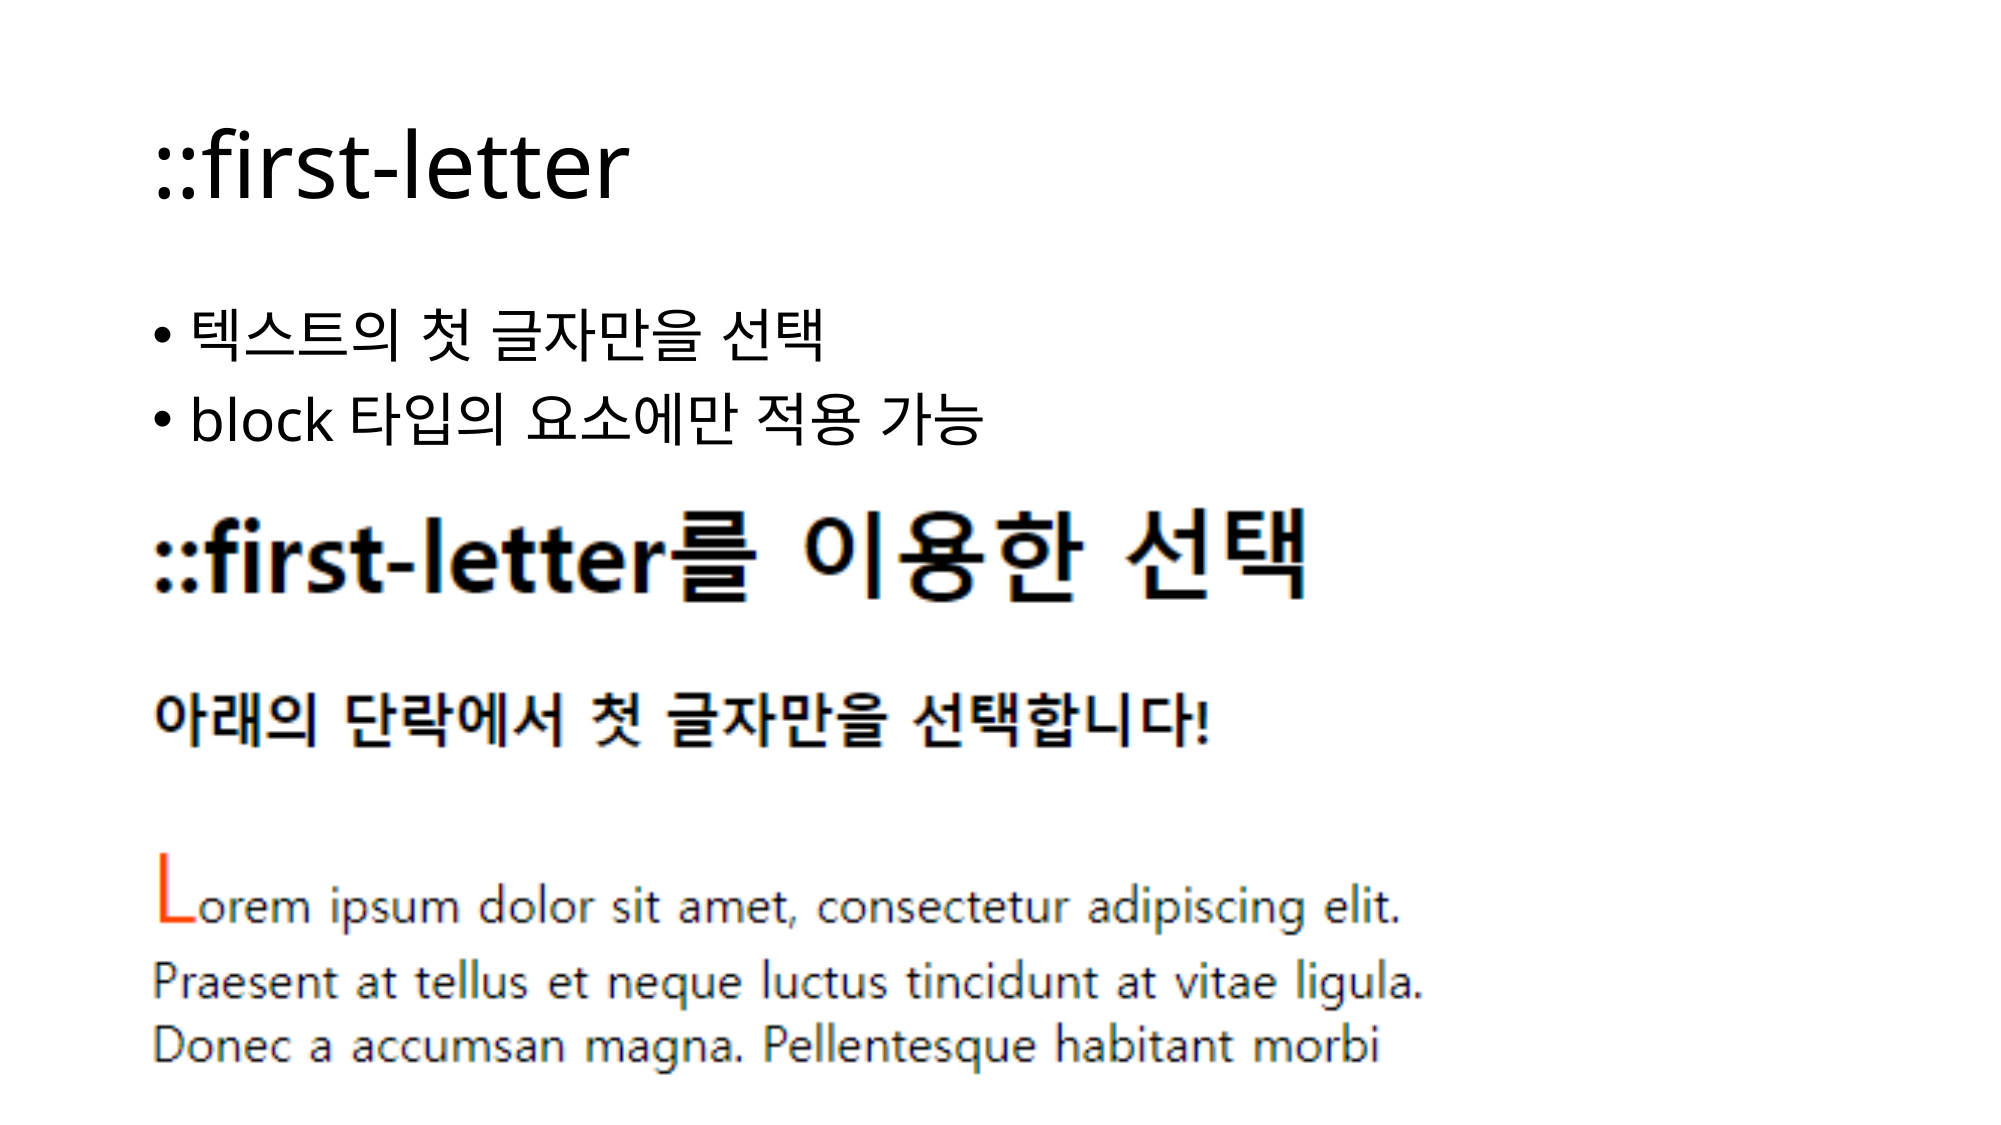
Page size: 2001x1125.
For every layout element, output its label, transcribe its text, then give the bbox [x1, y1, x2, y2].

picture [137, 479, 1465, 1087]
list 텍스트의 첫 글자만을 선택 block타입의 요소에만 적용 가능 [137, 299, 1863, 1014]
title ::first-letter [137, 59, 1863, 278]
